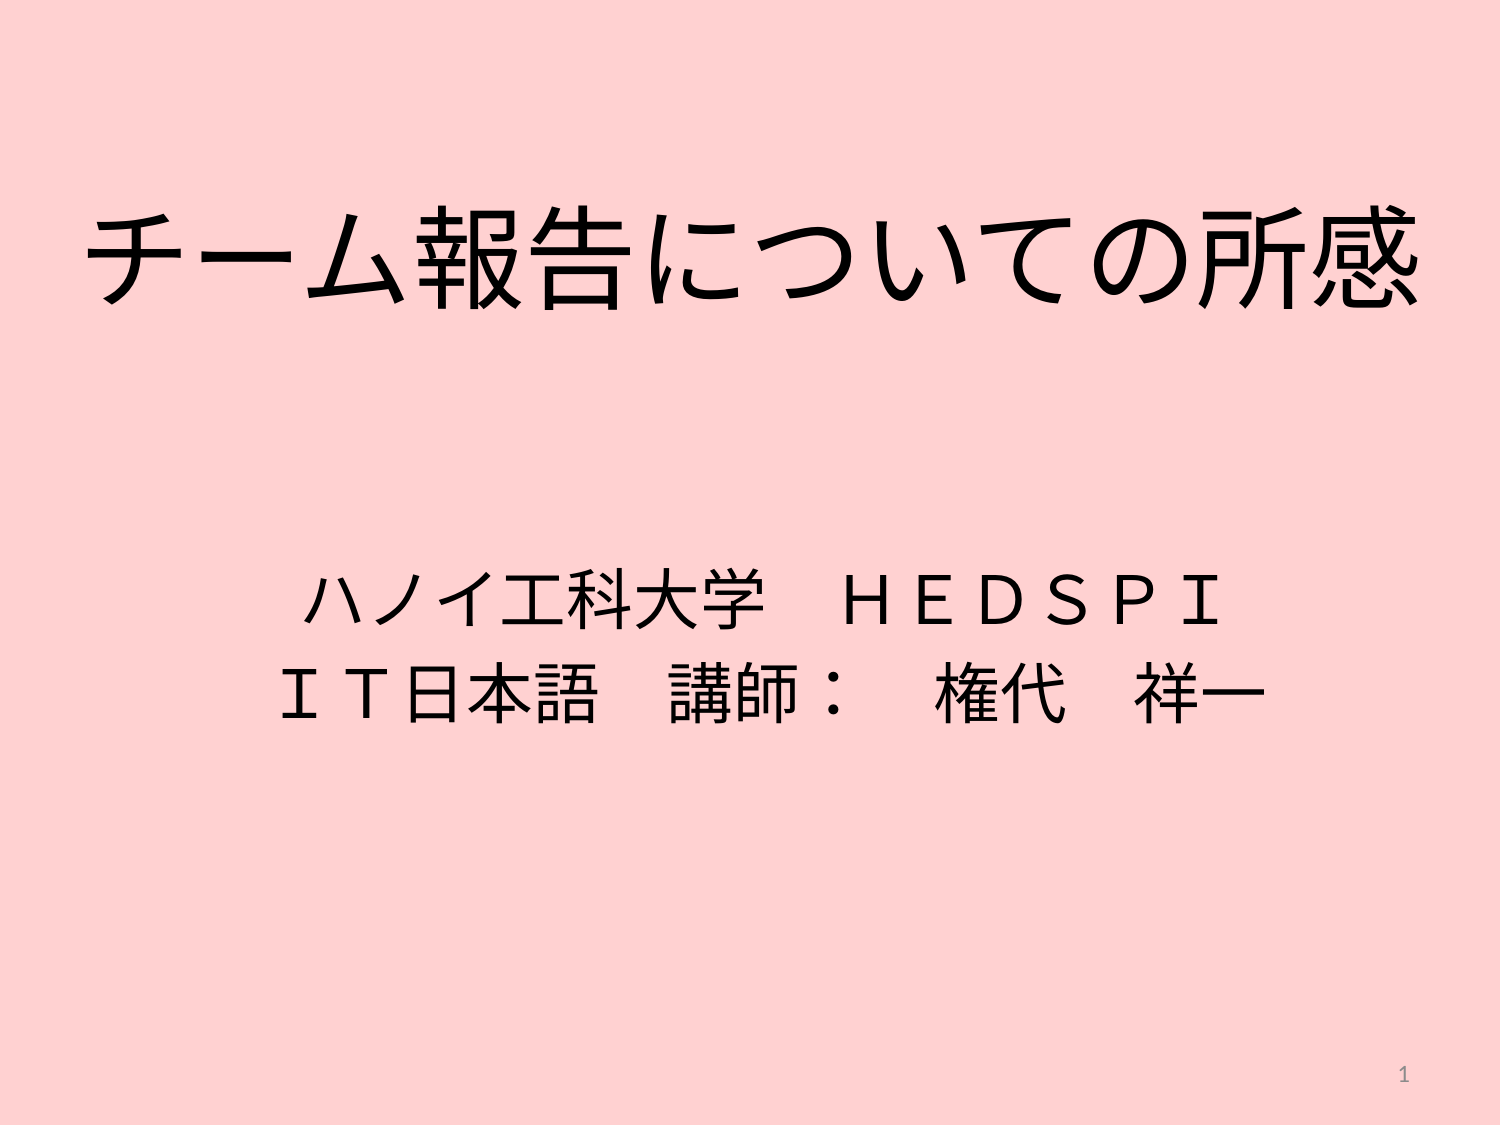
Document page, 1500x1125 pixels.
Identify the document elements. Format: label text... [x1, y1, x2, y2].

subtitle ハノイ工科大学 ＨＥＤＳＰＩ ＩＴ日本語 講師： 権代 祥一 [242, 550, 1293, 846]
title チーム報告についての所感 [0, 54, 1500, 457]
slide_number 1 [1074, 1042, 1425, 1103]
